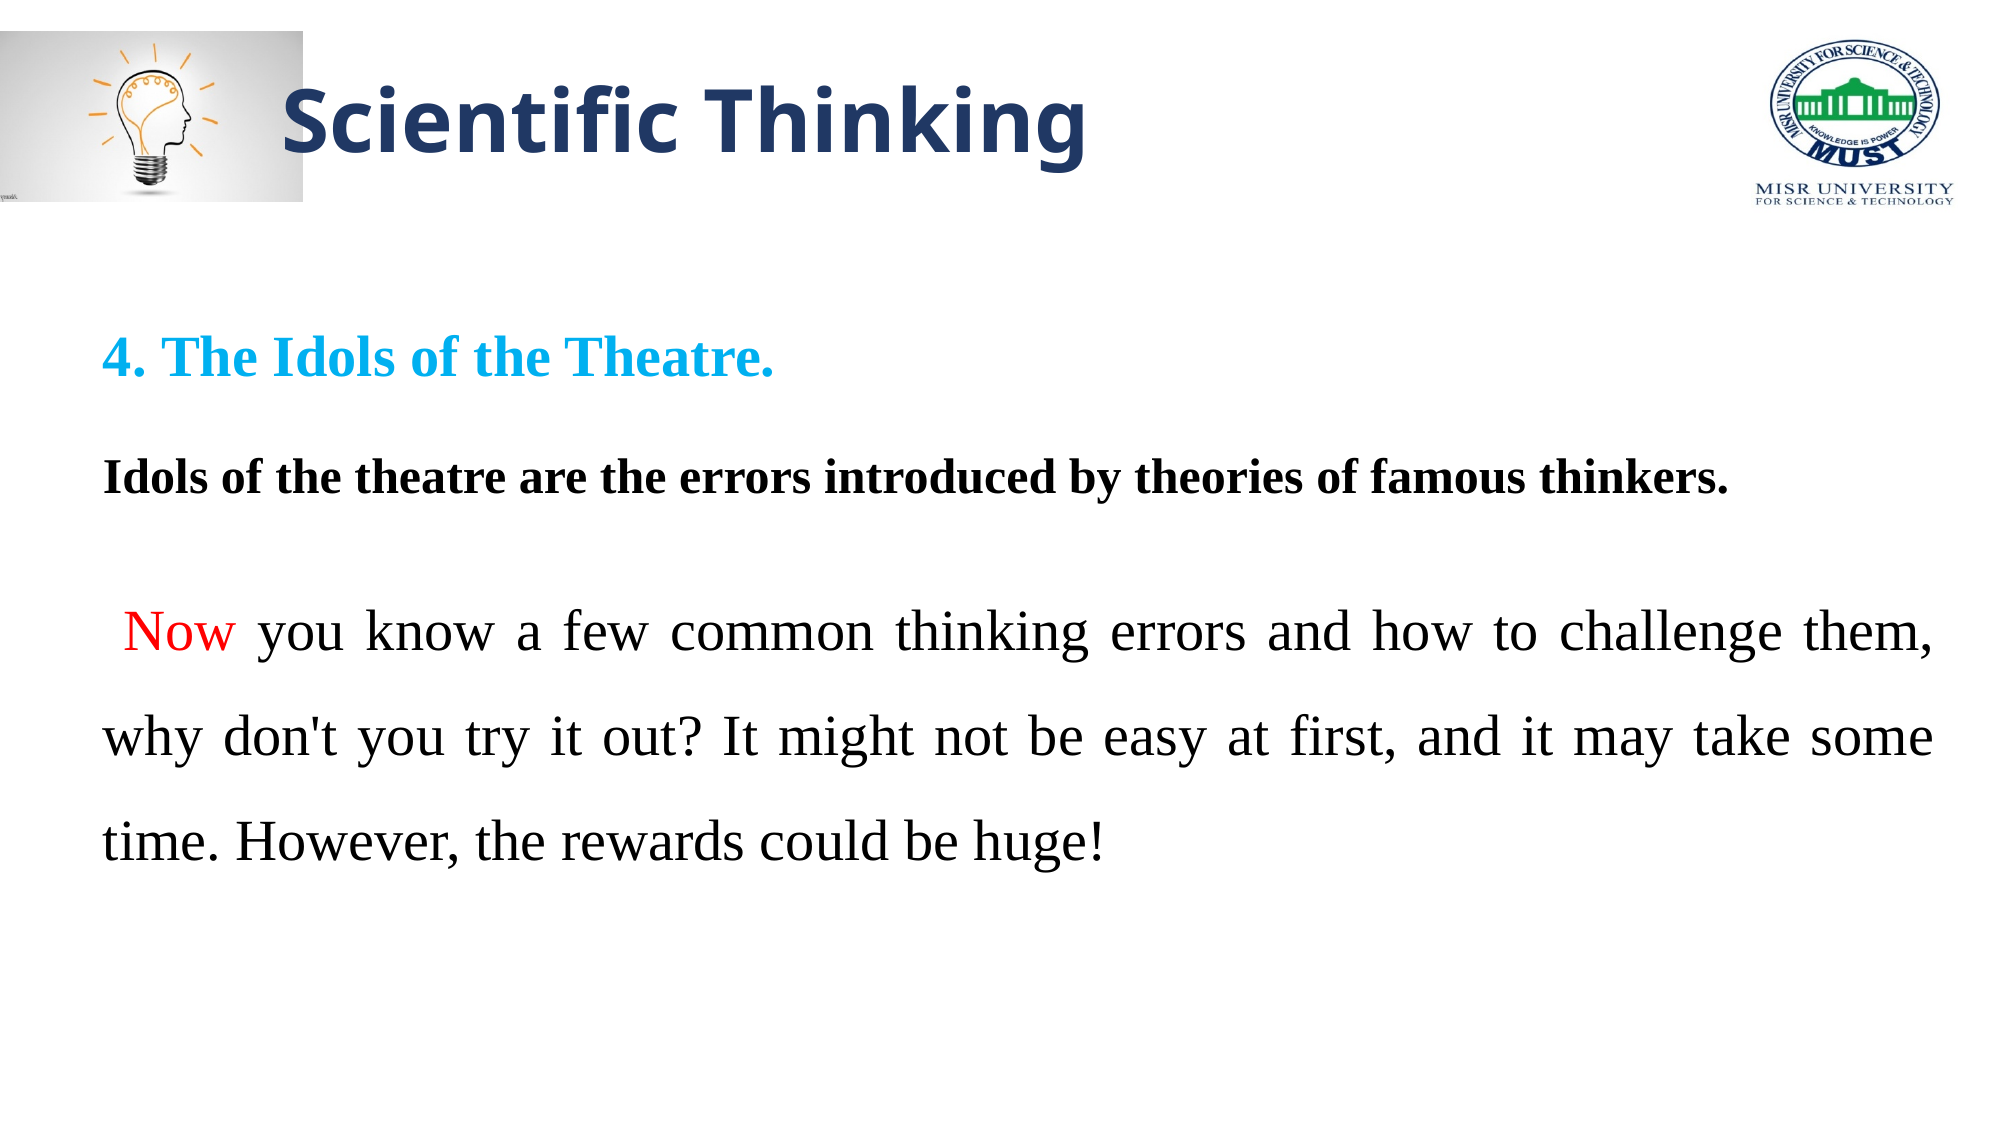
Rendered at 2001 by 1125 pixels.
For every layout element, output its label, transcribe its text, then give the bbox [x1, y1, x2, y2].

picture [0, 31, 303, 202]
text_box 4. The Idols of the Theatre. Idols of the theatre are the errors introduced by theories of famous thinkers. Now you know a few common thinking errors and how to challenge them, why don't you try it out? It might not be easy at first, and it may take some time. However, the rewards could be huge! [88, 275, 1950, 879]
text_box Scientific Thinking [303, 57, 1181, 177]
picture [1751, 27, 1958, 217]
